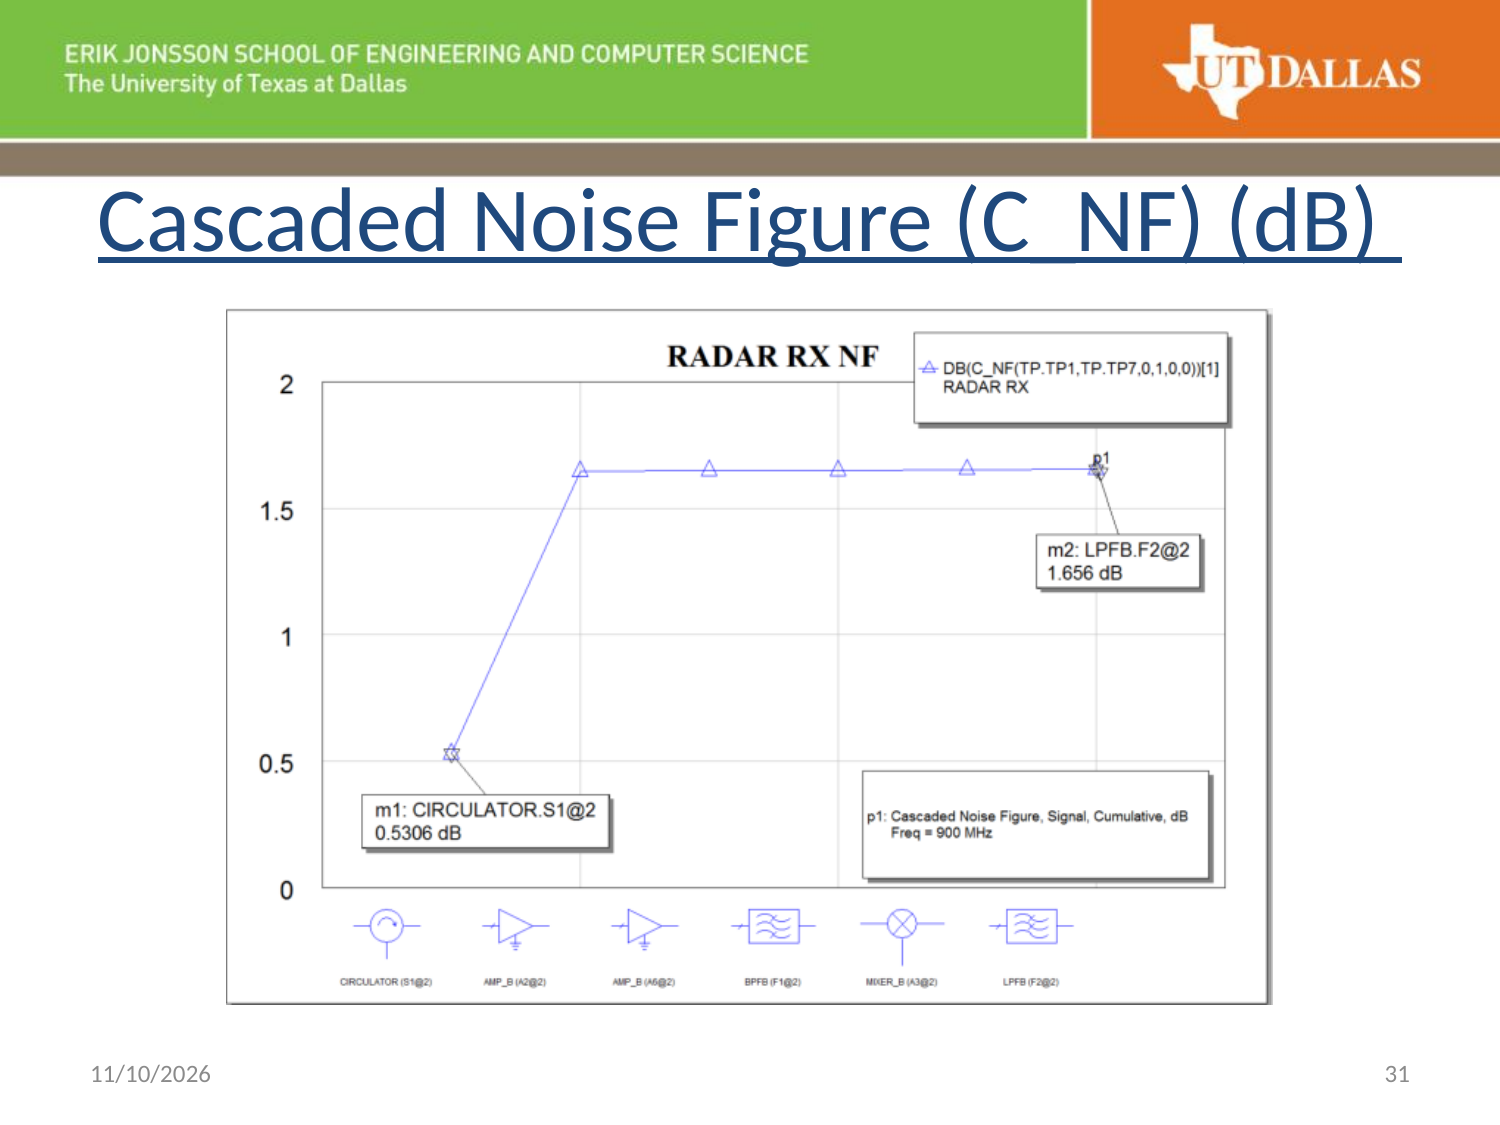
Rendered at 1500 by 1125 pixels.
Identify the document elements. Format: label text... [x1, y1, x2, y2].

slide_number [75, 1042, 425, 1103]
picture [0, 0, 1500, 1125]
slide_number 31 [1074, 1042, 1425, 1103]
title Cascaded Noise Figure (C_NF) (dB) [75, 120, 1425, 309]
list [226, 308, 1274, 1006]
